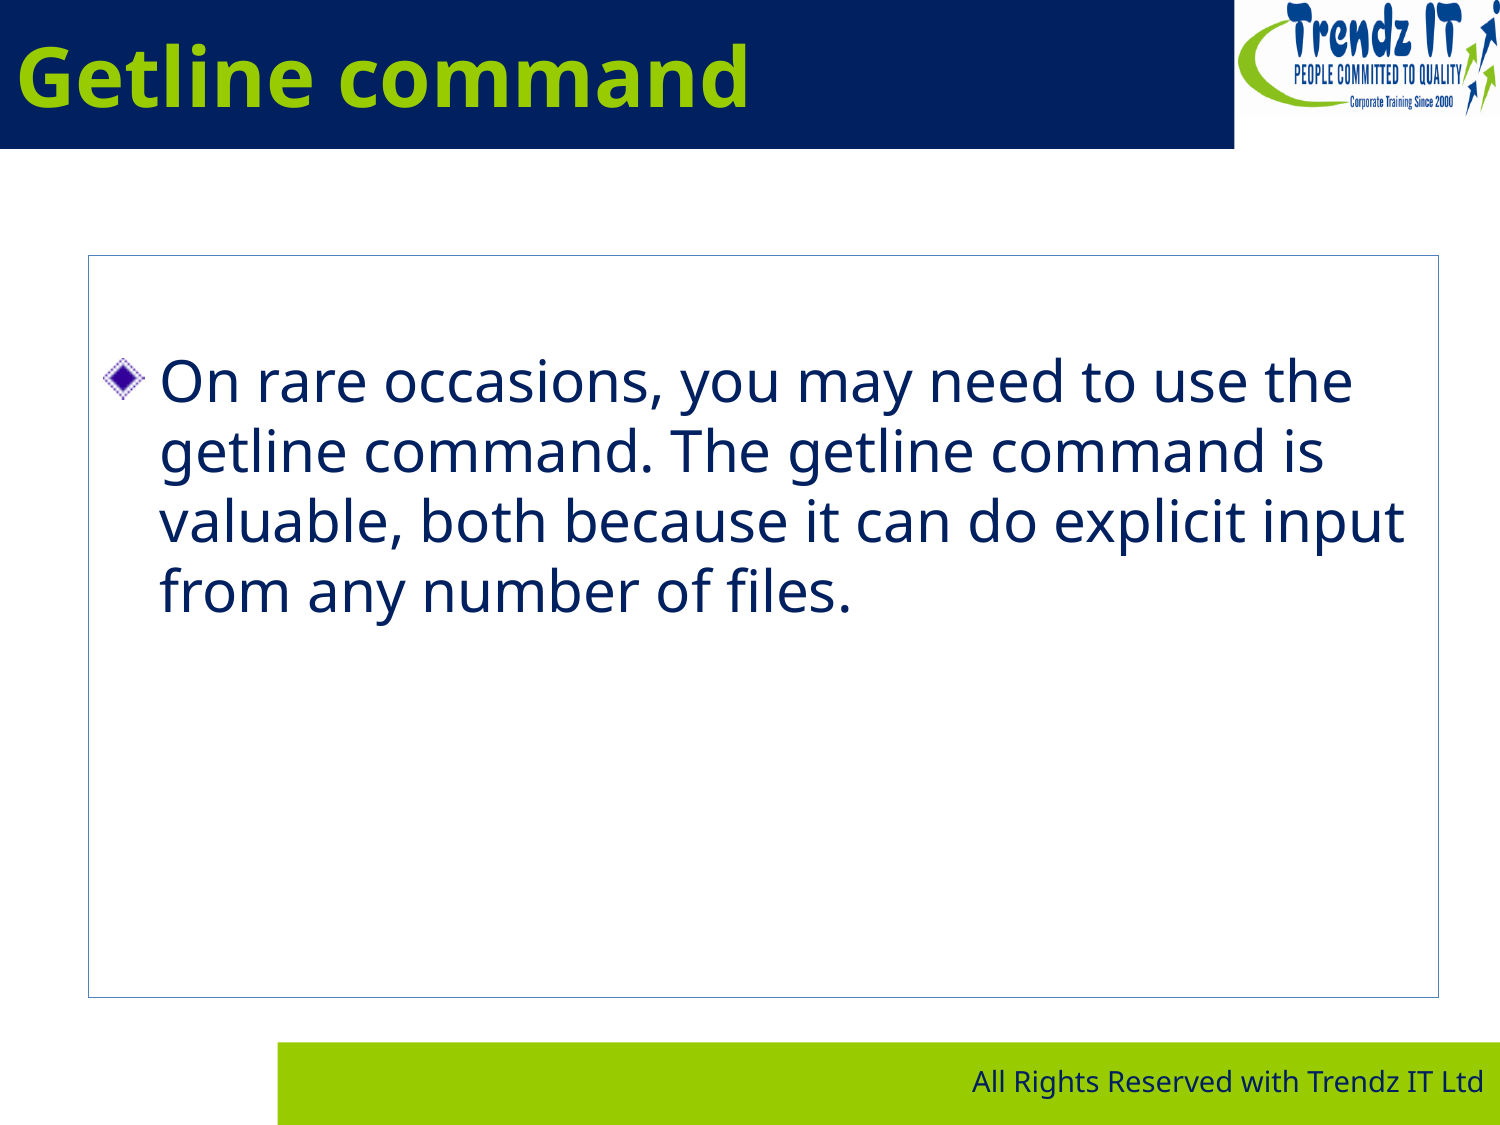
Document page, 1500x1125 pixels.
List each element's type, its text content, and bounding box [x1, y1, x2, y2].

picture [1238, 0, 1500, 117]
footer All Rights Reserved with Trendz IT Ltd [277, 1042, 1500, 1125]
picture [103, 358, 145, 400]
list On rare occasions, you may need to use the getline command. The getline command is valuable, both because it can do explicit input from any number of files. [88, 255, 1439, 998]
title Getline command [0, 0, 1235, 149]
